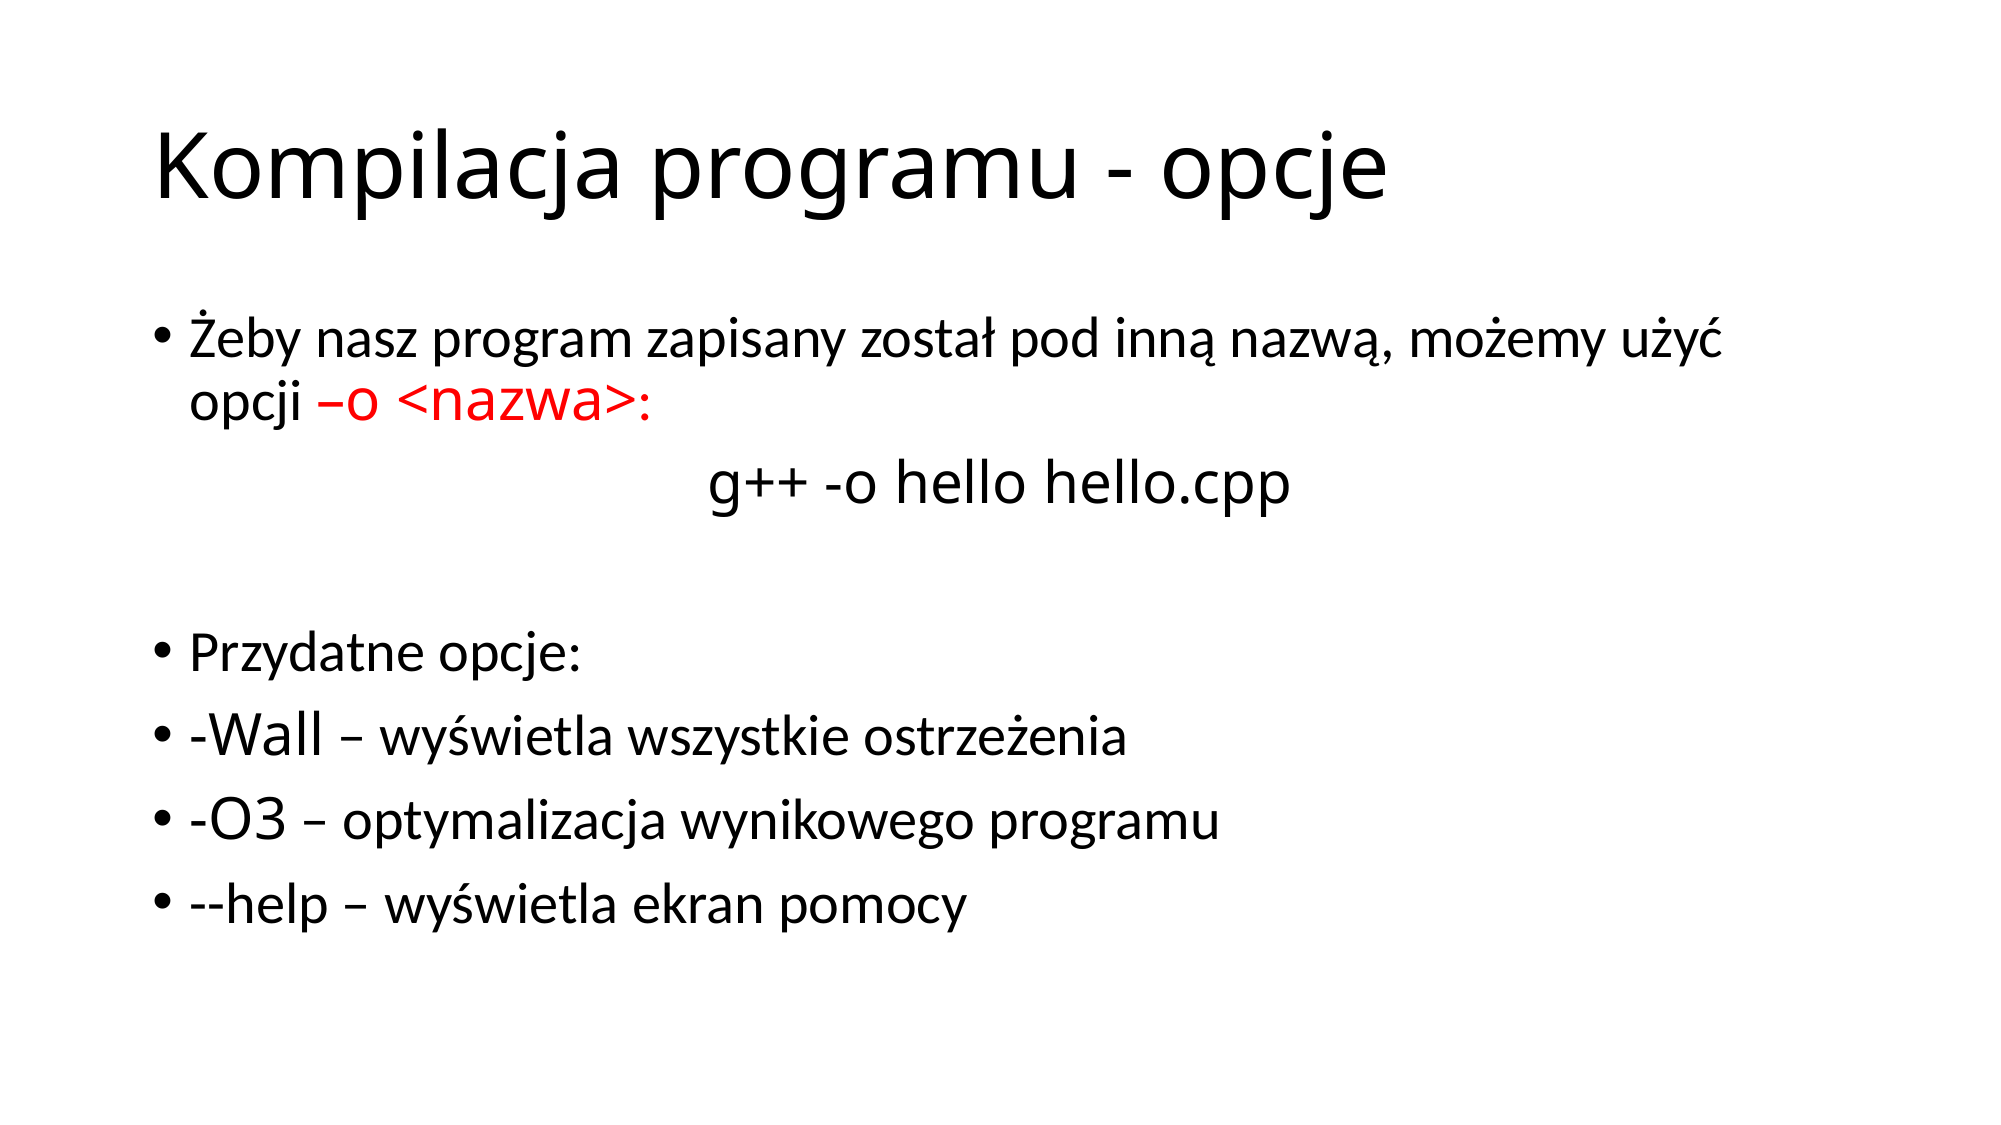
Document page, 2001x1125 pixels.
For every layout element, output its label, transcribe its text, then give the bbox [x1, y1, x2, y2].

list Żeby nasz program zapisany został pod inną nazwą, możemy użyć opcji –o <nazwa>: g++ -o hello hello.cpp Przydatne opcje: -Wall – wyświetla wszystkie ostrzeżenia -O3 – optymalizacja wynikowego programu --help – wyświetla ekran pomocy [137, 299, 1863, 1014]
title Kompilacja programu - opcje [137, 59, 1863, 278]
